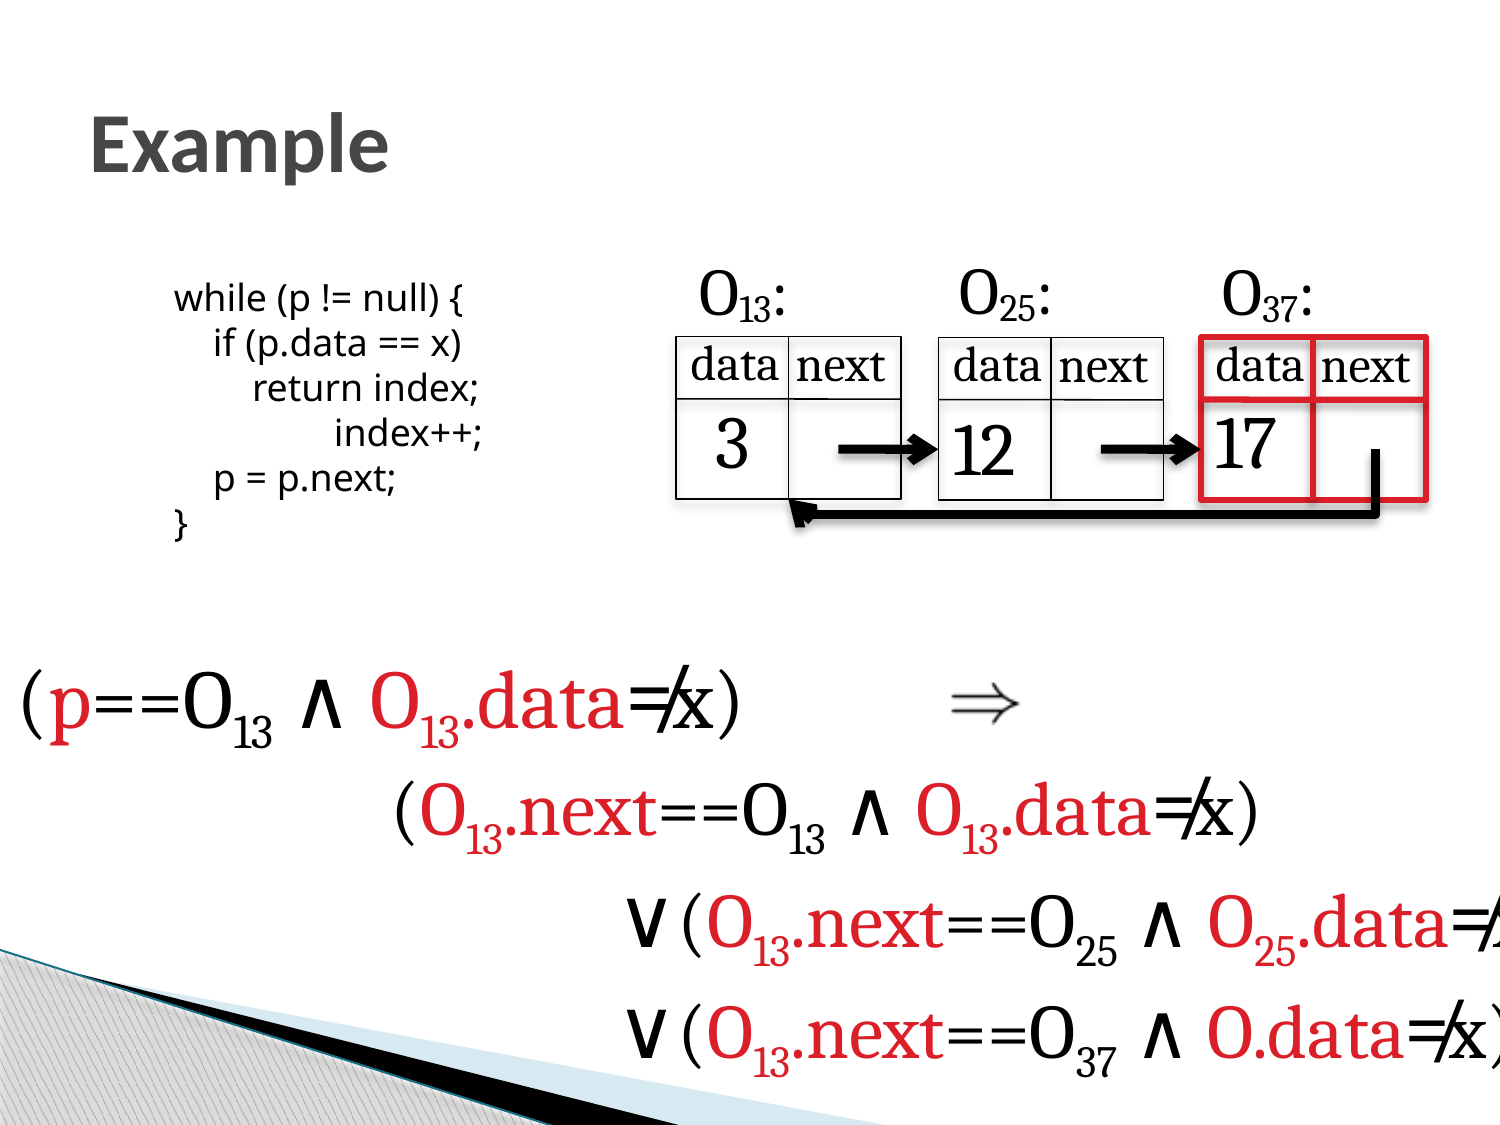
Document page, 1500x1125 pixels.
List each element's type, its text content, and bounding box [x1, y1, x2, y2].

text_box while (p != null) { if (p.data == x) return index; index++; p = p.next; } [159, 266, 498, 597]
text_box (p==O13 ∧ O13.data≠x) (O13.next==O13 ∧ O13.data≠x) ∨(O13.next==O25 ∧ O25.data≠x) ∨(O13.next==O37 ∧ O.data≠x) [2, 637, 1500, 1125]
picture [949, 678, 1026, 726]
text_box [674, 240, 1427, 501]
title Example [75, 45, 1425, 233]
